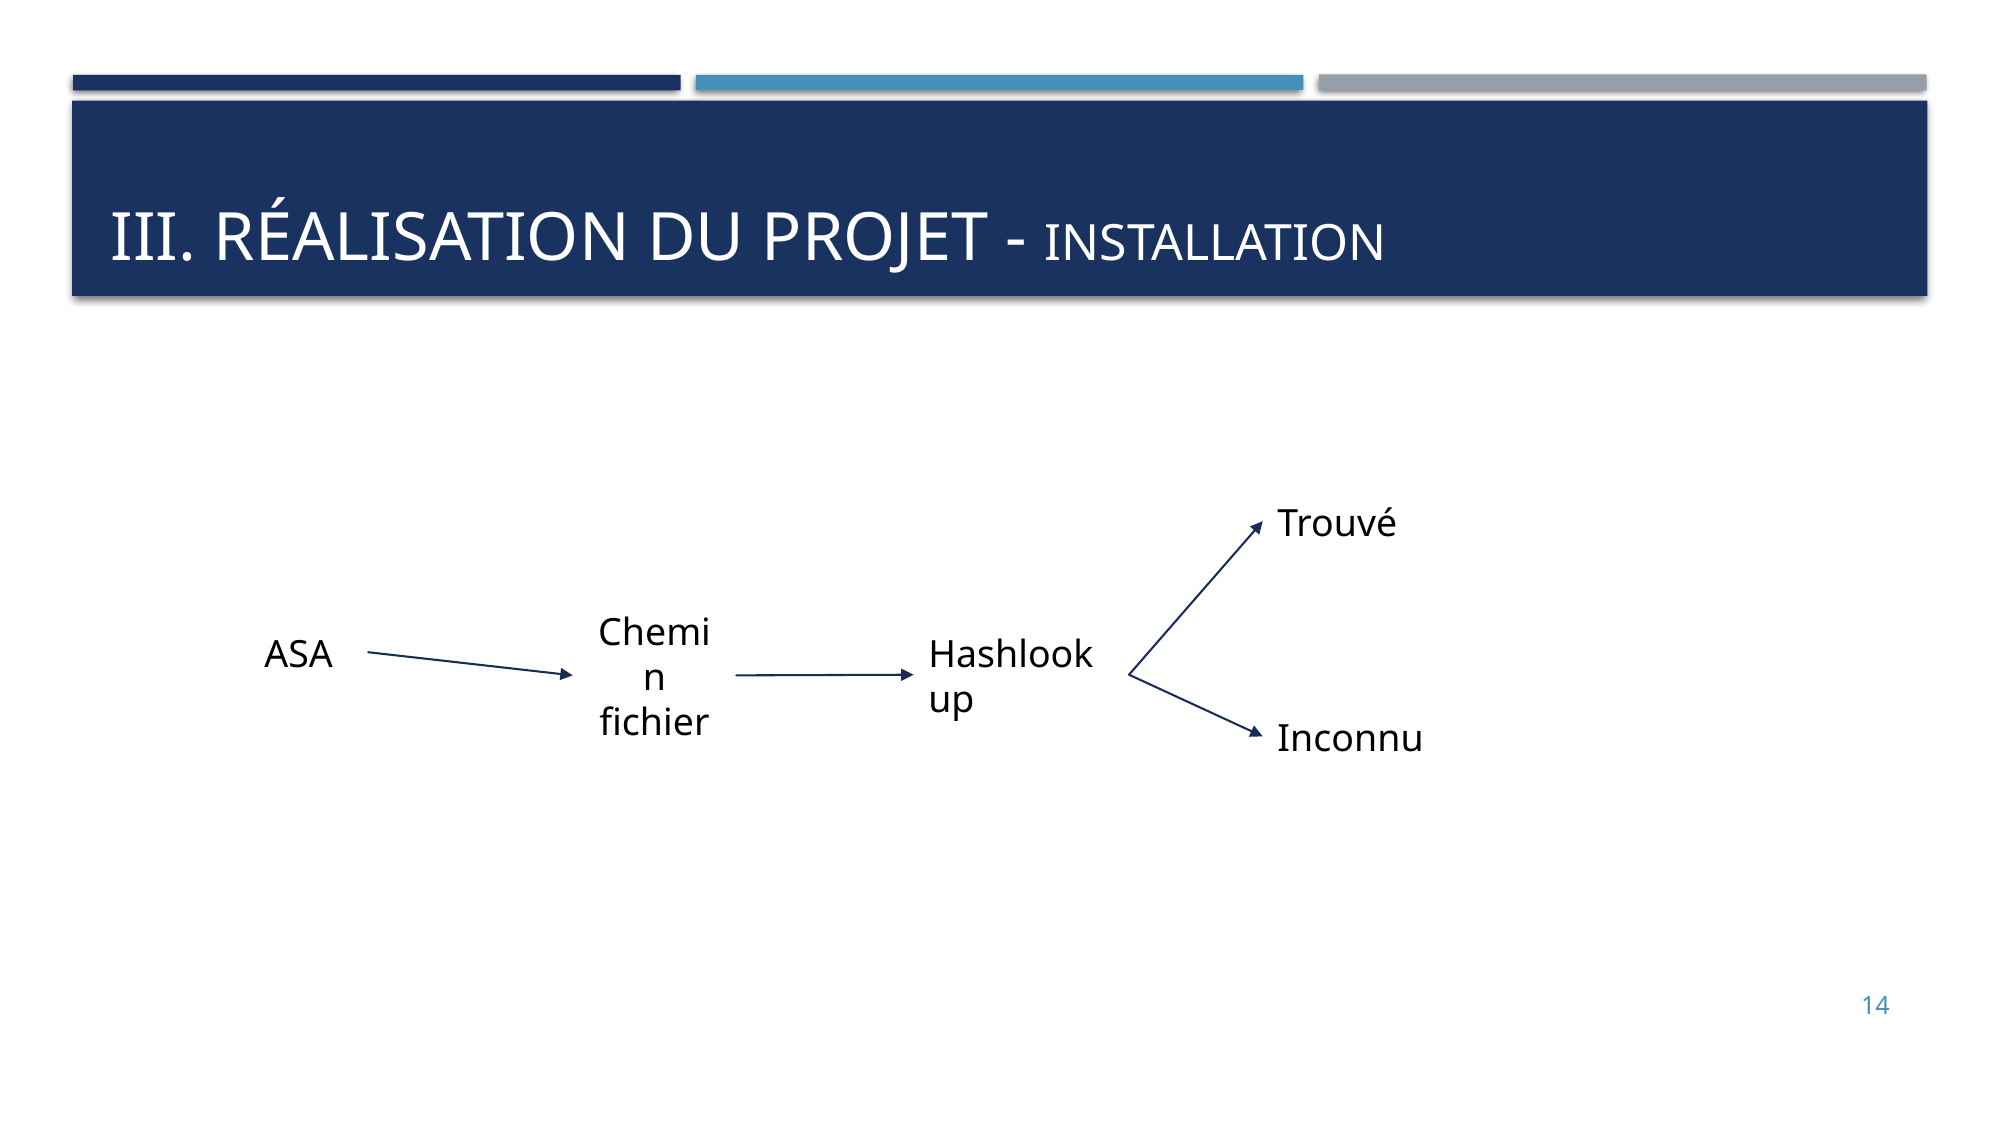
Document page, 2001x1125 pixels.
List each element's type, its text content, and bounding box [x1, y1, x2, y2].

slide_number 14 [1732, 977, 1905, 1037]
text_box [1128, 652, 1264, 738]
text_box ASA [249, 622, 369, 683]
title III. Réalisation du Projet - Installation [95, 115, 1905, 282]
text_box Hashlookup [913, 622, 1122, 728]
text_box Inconnu [1262, 706, 1462, 767]
text_box Trouvé [1262, 491, 1490, 552]
text_box Chemin fichier [572, 600, 737, 751]
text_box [1128, 521, 1264, 651]
